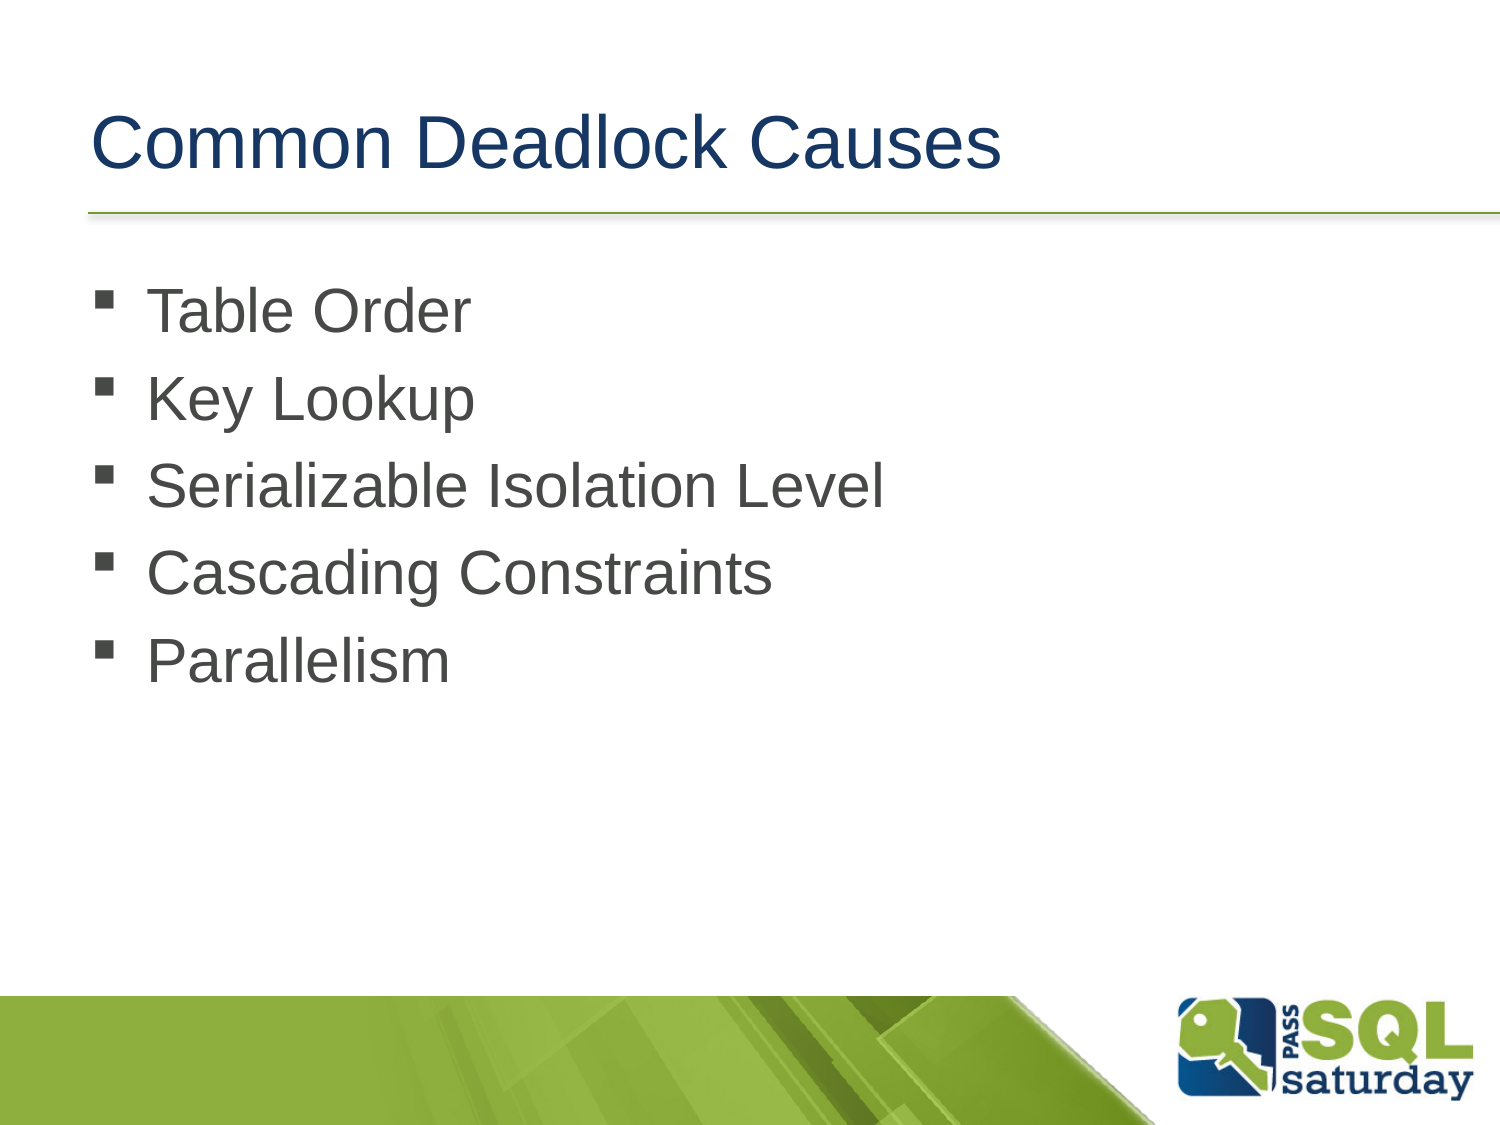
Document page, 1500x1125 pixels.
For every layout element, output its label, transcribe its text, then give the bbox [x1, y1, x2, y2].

list Table Order Key Lookup Serializable Isolation Level Cascading Constraints Parallelism [75, 262, 1425, 1005]
picture [0, 969, 1483, 1125]
title Common Deadlock Causes [75, 45, 1425, 233]
